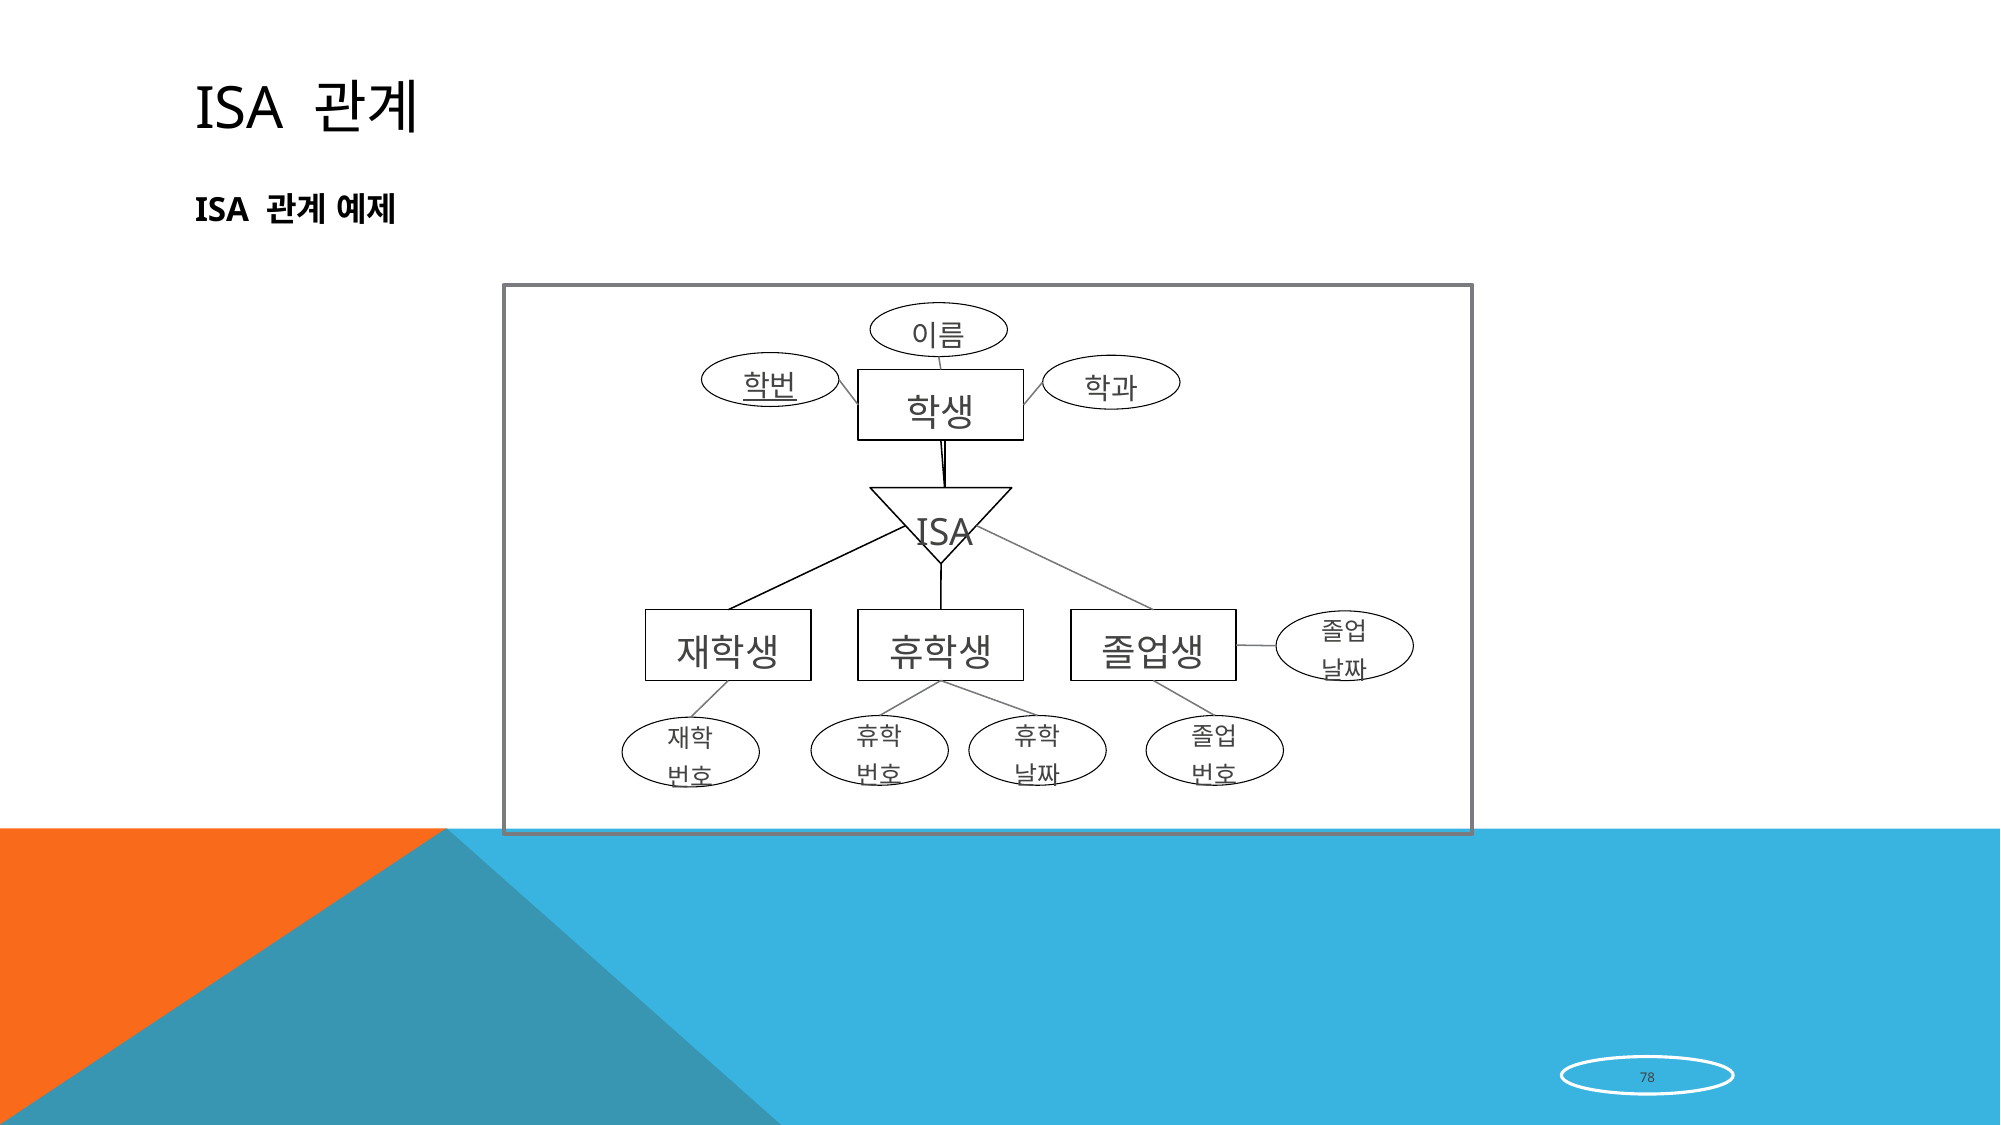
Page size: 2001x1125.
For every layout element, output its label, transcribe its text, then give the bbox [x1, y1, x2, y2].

text_box 휴학번호 [808, 713, 951, 788]
list ISA 관계 예제 [180, 180, 1825, 768]
text_box 학과 [1040, 353, 1183, 412]
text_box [838, 379, 859, 406]
text_box 재학번호 [619, 715, 762, 790]
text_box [938, 356, 942, 370]
text_box 이름 [867, 300, 1010, 359]
text_box 졸업생 [1069, 608, 1238, 683]
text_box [1023, 381, 1043, 406]
title ISA 관계 [180, 60, 1825, 150]
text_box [940, 680, 1038, 716]
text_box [1153, 680, 1216, 716]
text_box 졸업번호 [1144, 713, 1286, 788]
text_box 학번 [699, 350, 841, 409]
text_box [976, 525, 1154, 610]
text_box 졸업날짜 [1274, 608, 1416, 683]
slide_number 78 [1559, 1054, 1735, 1096]
text_box 휴학날짜 [966, 713, 1109, 788]
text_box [879, 680, 938, 716]
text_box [728, 525, 906, 610]
text_box [502, 283, 1474, 836]
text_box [690, 680, 729, 718]
